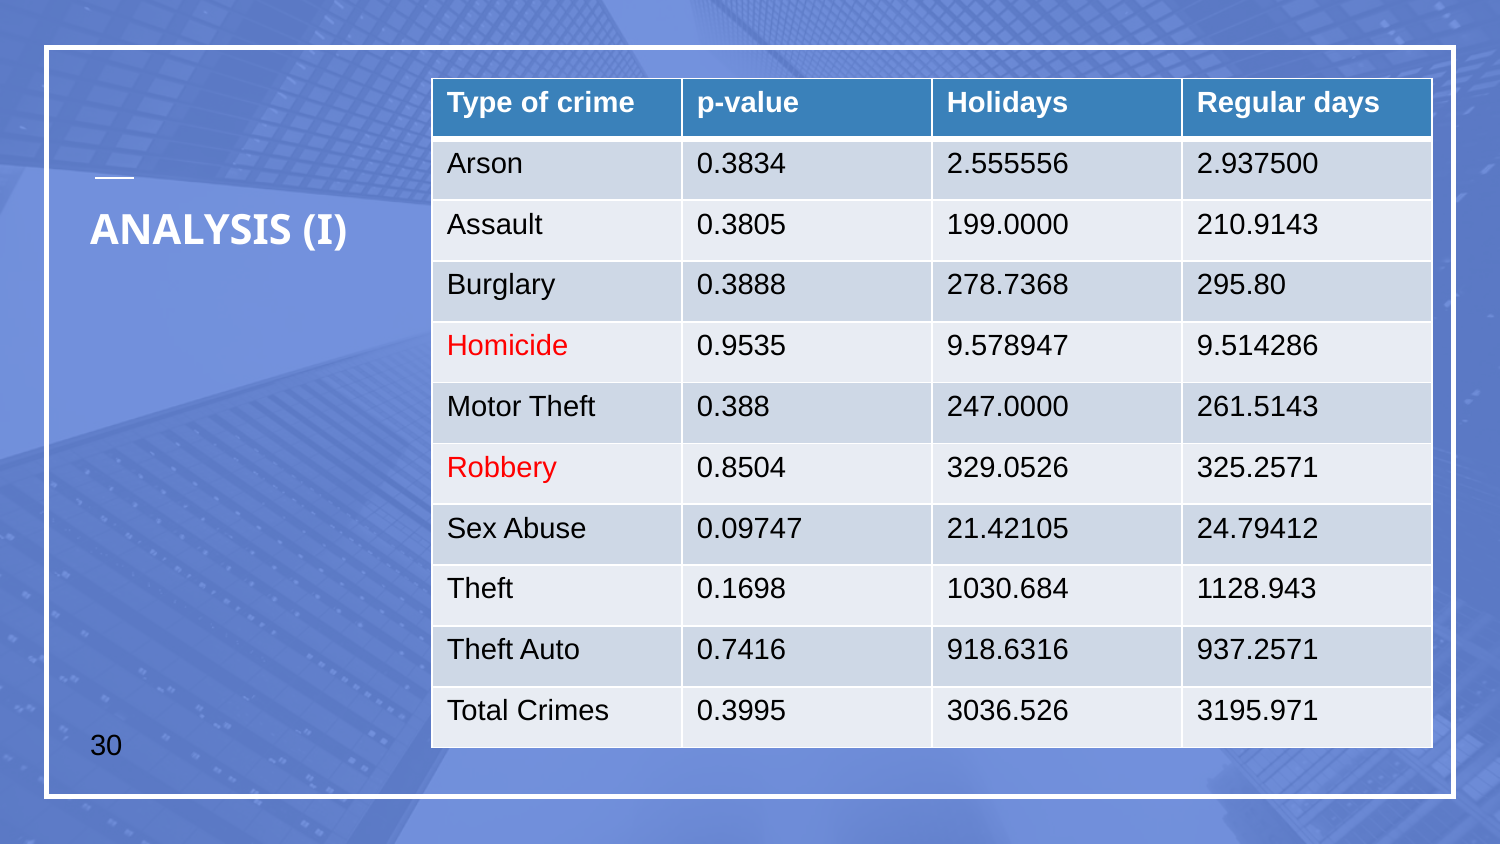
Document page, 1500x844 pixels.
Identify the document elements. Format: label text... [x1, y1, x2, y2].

table_cell Motor Theft [433, 383, 681, 443]
table_cell Theft [433, 566, 681, 625]
table_cell 0.8504 [683, 444, 931, 503]
table_cell 937.2571 [1183, 627, 1431, 686]
table_cell 247.0000 [933, 383, 1181, 443]
table_cell 21.42105 [933, 505, 1181, 564]
table_header Holidays [933, 79, 1181, 136]
table_cell 0.1698 [683, 566, 931, 625]
table_cell 2.937500 [1183, 142, 1431, 199]
table_cell 0.388 [683, 383, 931, 443]
table_cell Theft Auto [433, 627, 681, 686]
table_cell Burglary [433, 262, 681, 321]
table_cell 210.9143 [1183, 201, 1431, 260]
table_cell 3195.971 [1183, 688, 1431, 747]
table_cell 918.6316 [933, 627, 1181, 686]
slide_number 30 [75, 687, 165, 777]
table_cell 9.578947 [933, 323, 1181, 382]
table_cell 295.80 [1183, 262, 1431, 321]
table_cell Total Crimes [433, 688, 681, 747]
table_cell 278.7368 [933, 262, 1181, 321]
table_cell 24.79412 [1183, 505, 1431, 564]
table_cell 0.3805 [683, 201, 931, 260]
table_cell 261.5143 [1183, 383, 1431, 443]
table_cell Arson [433, 142, 681, 199]
table_cell Robbery [433, 444, 681, 503]
table_header Regular days [1183, 79, 1431, 136]
table_cell 0.3888 [683, 262, 931, 321]
table_cell 9.514286 [1183, 323, 1431, 382]
table_cell Sex Abuse [433, 505, 681, 564]
table_cell 0.3995 [683, 688, 931, 747]
table_cell 0.7416 [683, 627, 931, 686]
table_header Type of crime [433, 79, 681, 136]
table_cell 3036.526 [933, 688, 1181, 747]
table_cell 1030.684 [933, 566, 1181, 625]
table_cell 325.2571 [1183, 444, 1431, 503]
table_cell Homicide [433, 323, 681, 382]
table_cell 0.09747 [683, 505, 931, 564]
table_cell 0.3834 [683, 142, 931, 199]
table_cell 1128.943 [1183, 566, 1431, 625]
table_cell 329.0526 [933, 444, 1181, 503]
table_cell Assault [433, 201, 681, 260]
table_header p-value [683, 79, 931, 136]
table_cell 2.555556 [933, 142, 1181, 199]
table_cell 0.9535 [683, 323, 931, 382]
table_cell 199.0000 [933, 201, 1181, 260]
title ANALYSIS (I) [75, 187, 429, 322]
